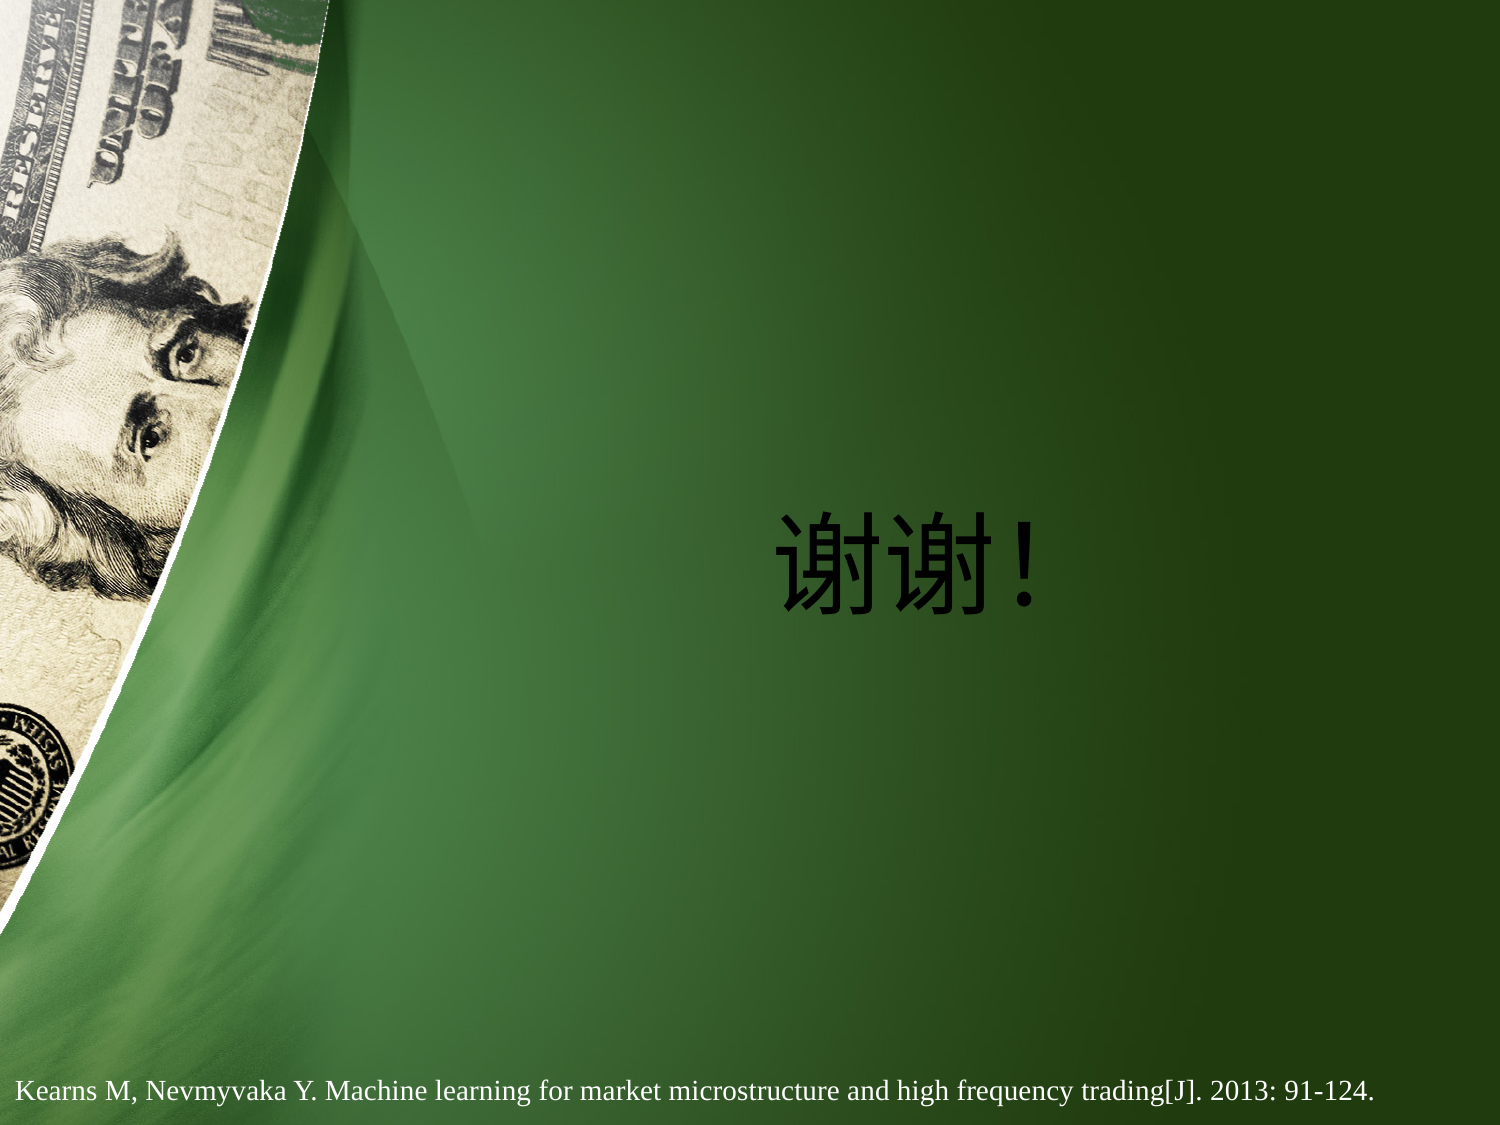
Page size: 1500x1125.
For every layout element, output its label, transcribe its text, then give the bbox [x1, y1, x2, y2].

picture [0, 0, 1500, 1125]
text_box 谢谢！ [756, 486, 1124, 637]
text_box Kearns M, Nevmyvaka Y. Machine learning for market microstructure and high frequency trading[J]. 2013: 91-124. [0, 1063, 1427, 1114]
